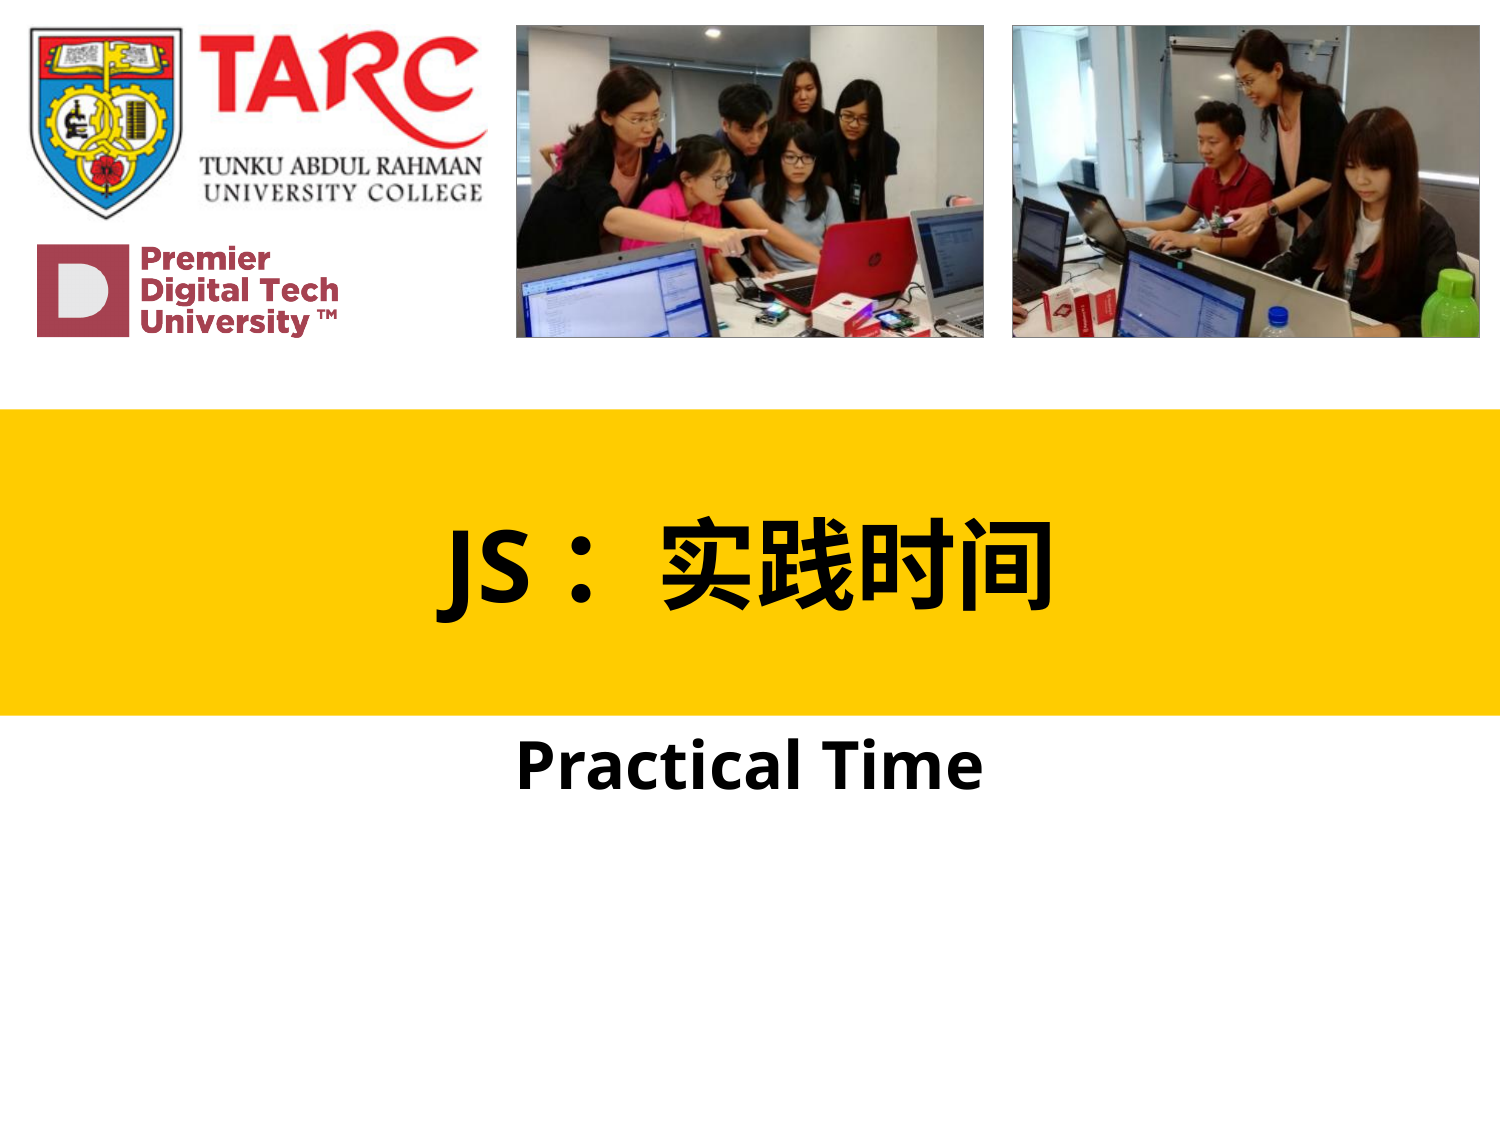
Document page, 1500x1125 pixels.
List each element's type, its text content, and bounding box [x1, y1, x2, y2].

subtitle Practical Time [0, 715, 1500, 1125]
picture [516, 25, 984, 338]
title JS：实践时间 [0, 409, 1500, 715]
picture [26, 24, 488, 224]
picture [1012, 25, 1480, 338]
picture [37, 243, 338, 338]
